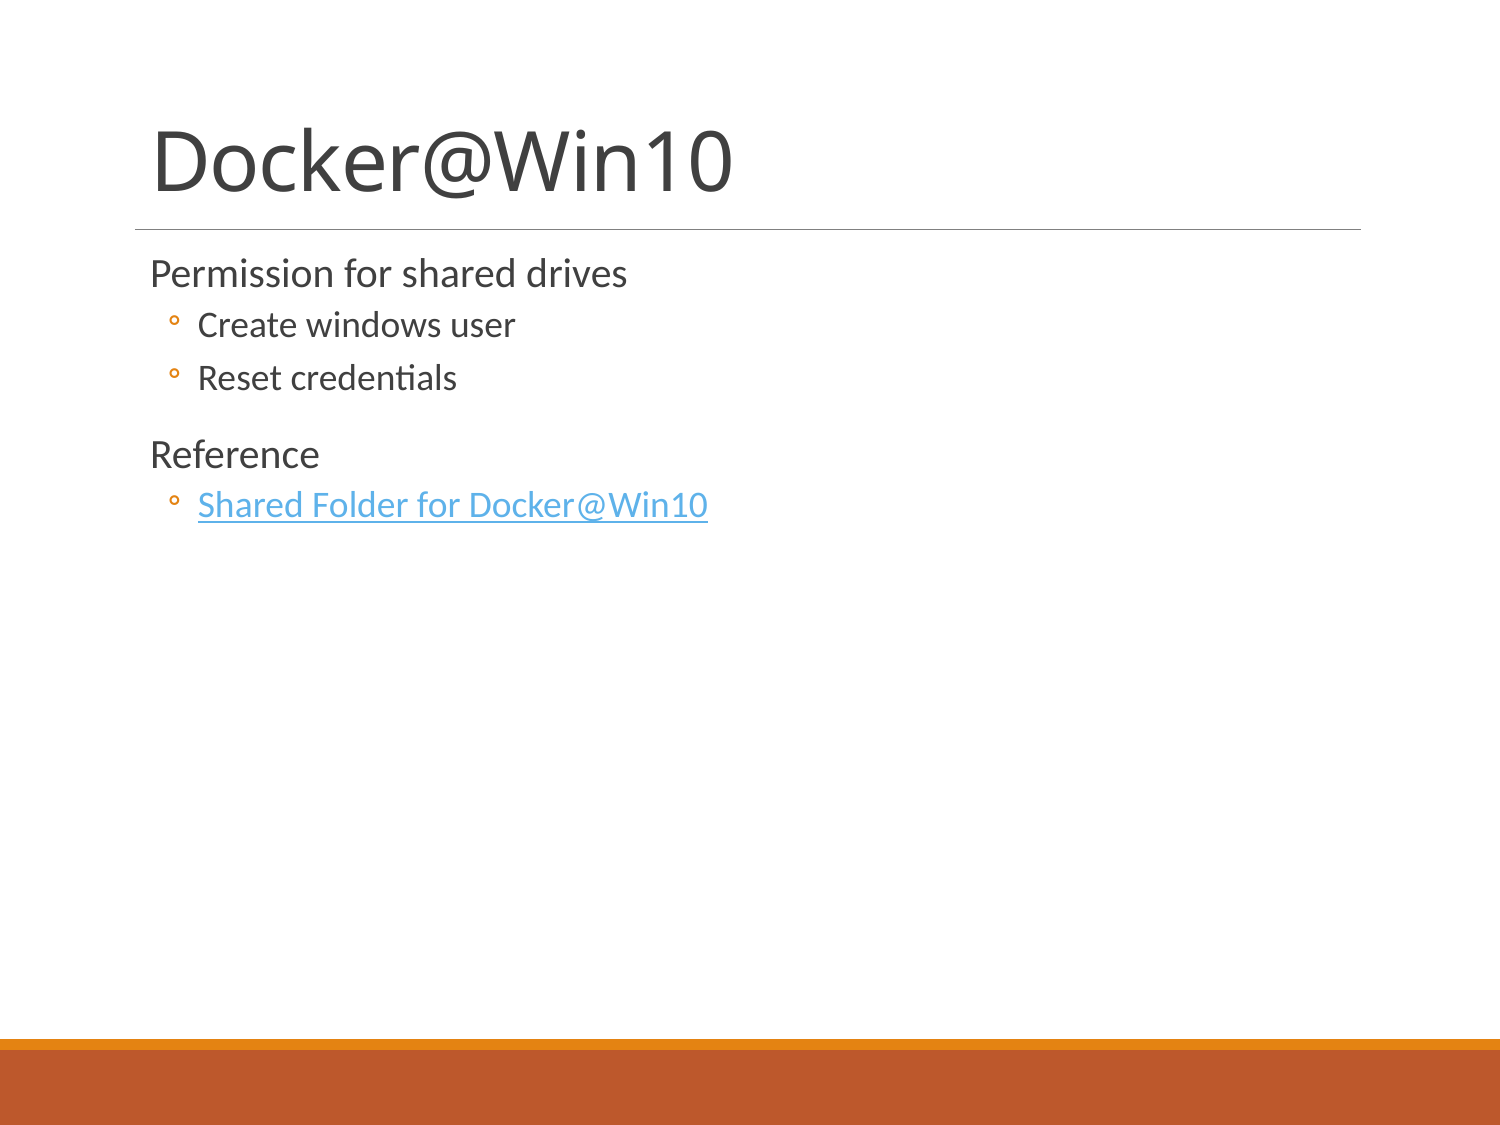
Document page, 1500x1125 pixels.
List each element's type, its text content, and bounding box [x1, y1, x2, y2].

list Permission for shared drives Create windows user Reset credentials Reference Shared Folder for Docker@Win10 [135, 244, 1373, 999]
title Docker@Win10 [135, 47, 1373, 216]
